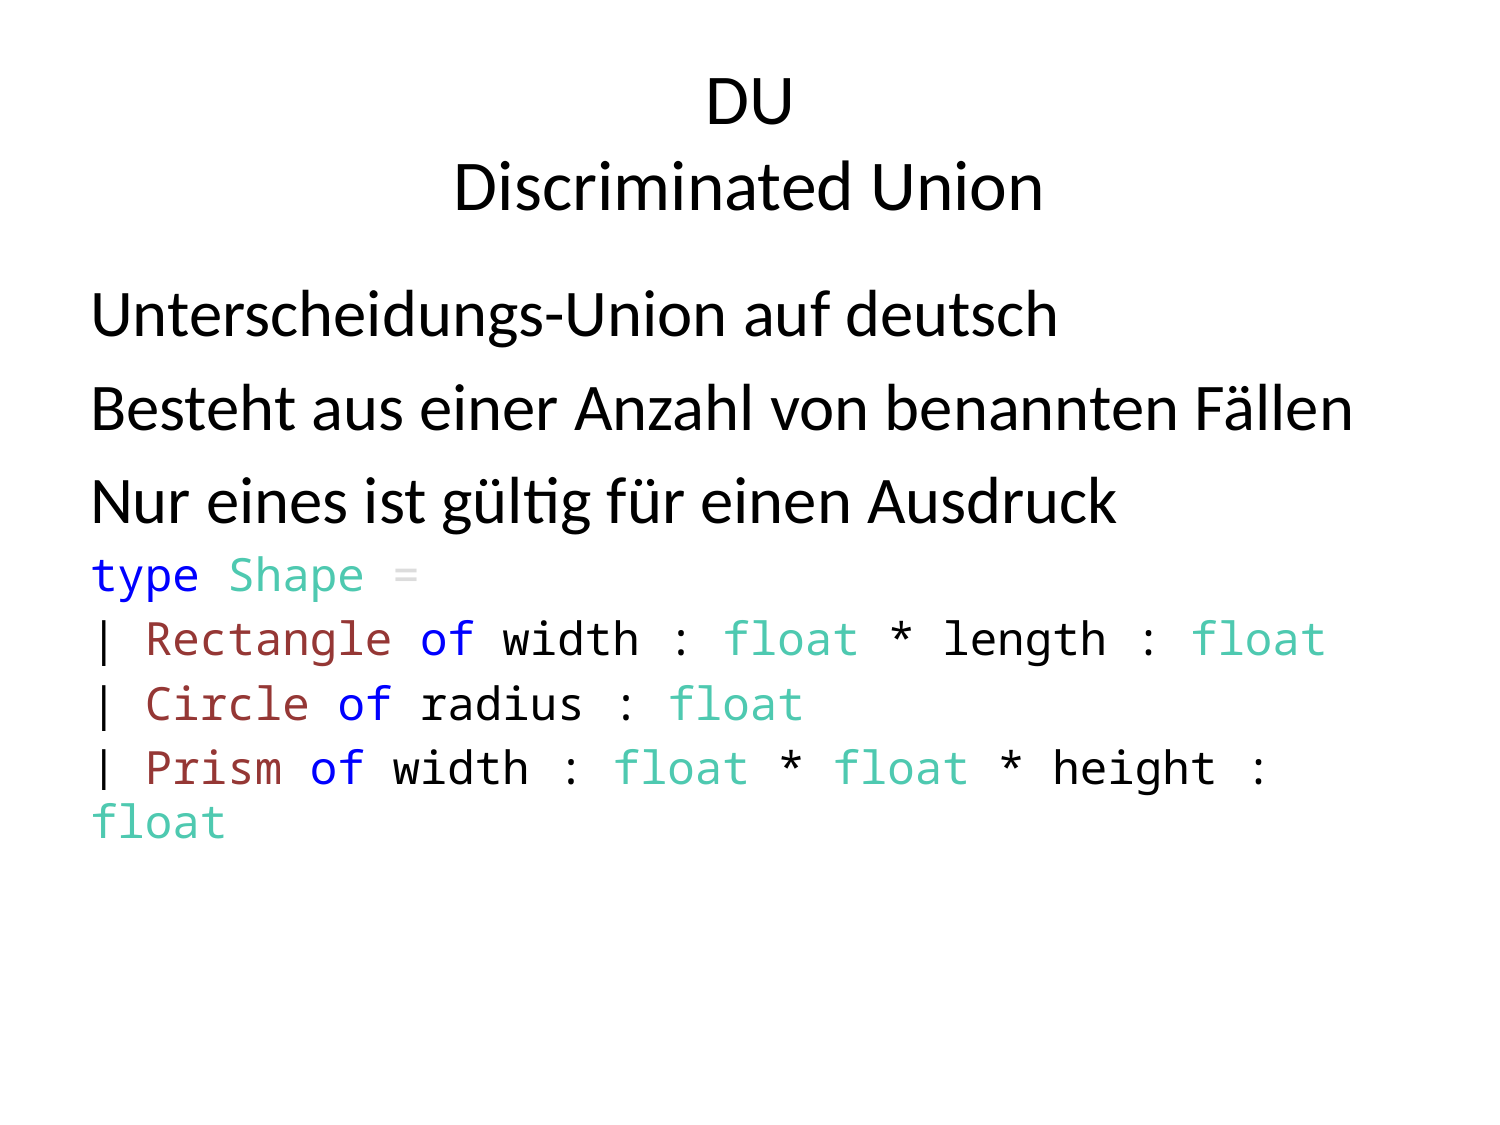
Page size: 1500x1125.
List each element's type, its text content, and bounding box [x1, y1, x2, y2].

title DU Discriminated Union [75, 45, 1425, 233]
list Unterscheidungs-Union auf deutsch Besteht aus einer Anzahl von benannten Fällen Nur eines ist gültig für einen Ausdruck type Shape = | Rectangle of width : float * length : float | Circle of radius : float | Prism of width : float * float * height : float [75, 262, 1425, 1005]
